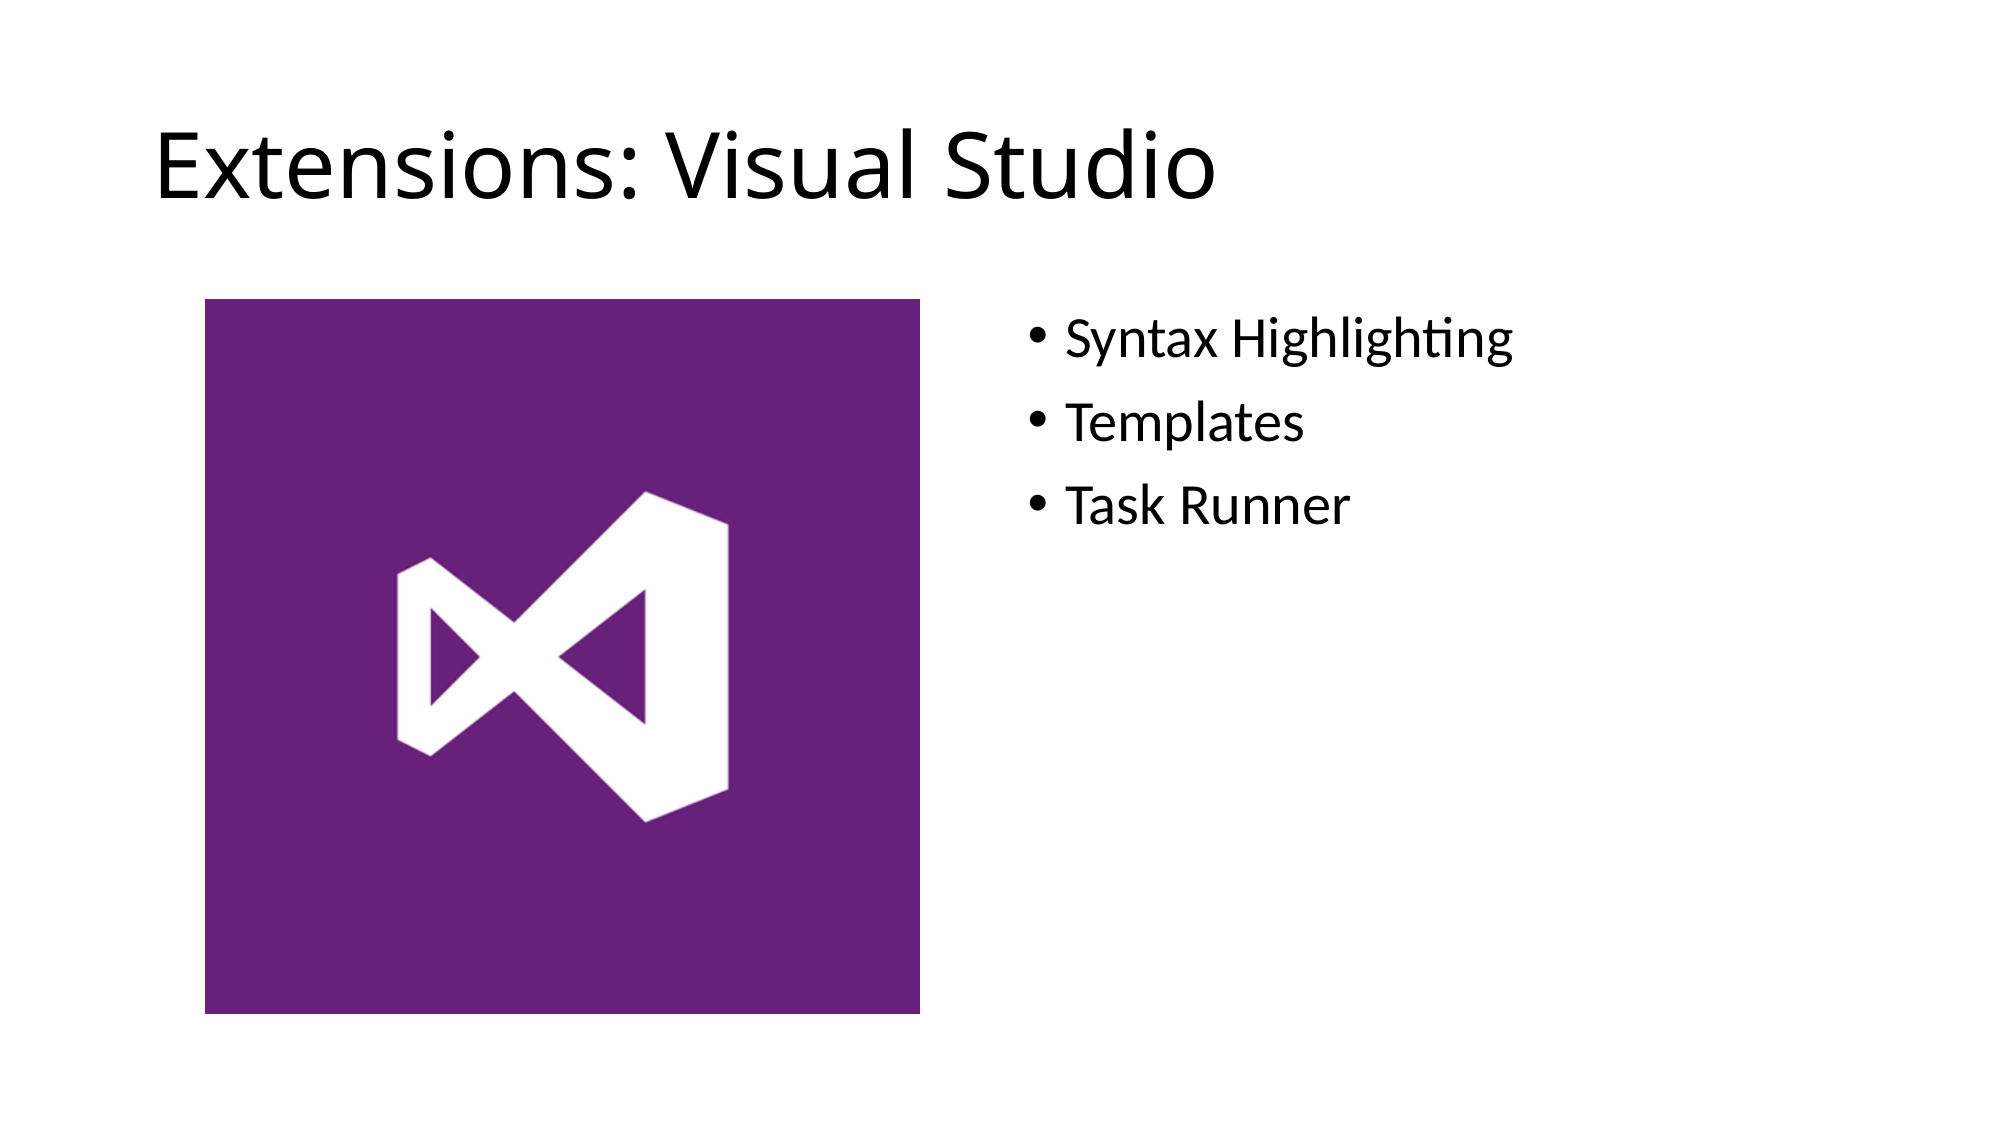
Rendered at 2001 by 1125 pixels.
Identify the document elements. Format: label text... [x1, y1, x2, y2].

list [205, 299, 920, 1014]
list Syntax Highlighting Templates Task Runner [1012, 299, 1863, 1014]
title Extensions: Visual Studio [137, 59, 1863, 278]
